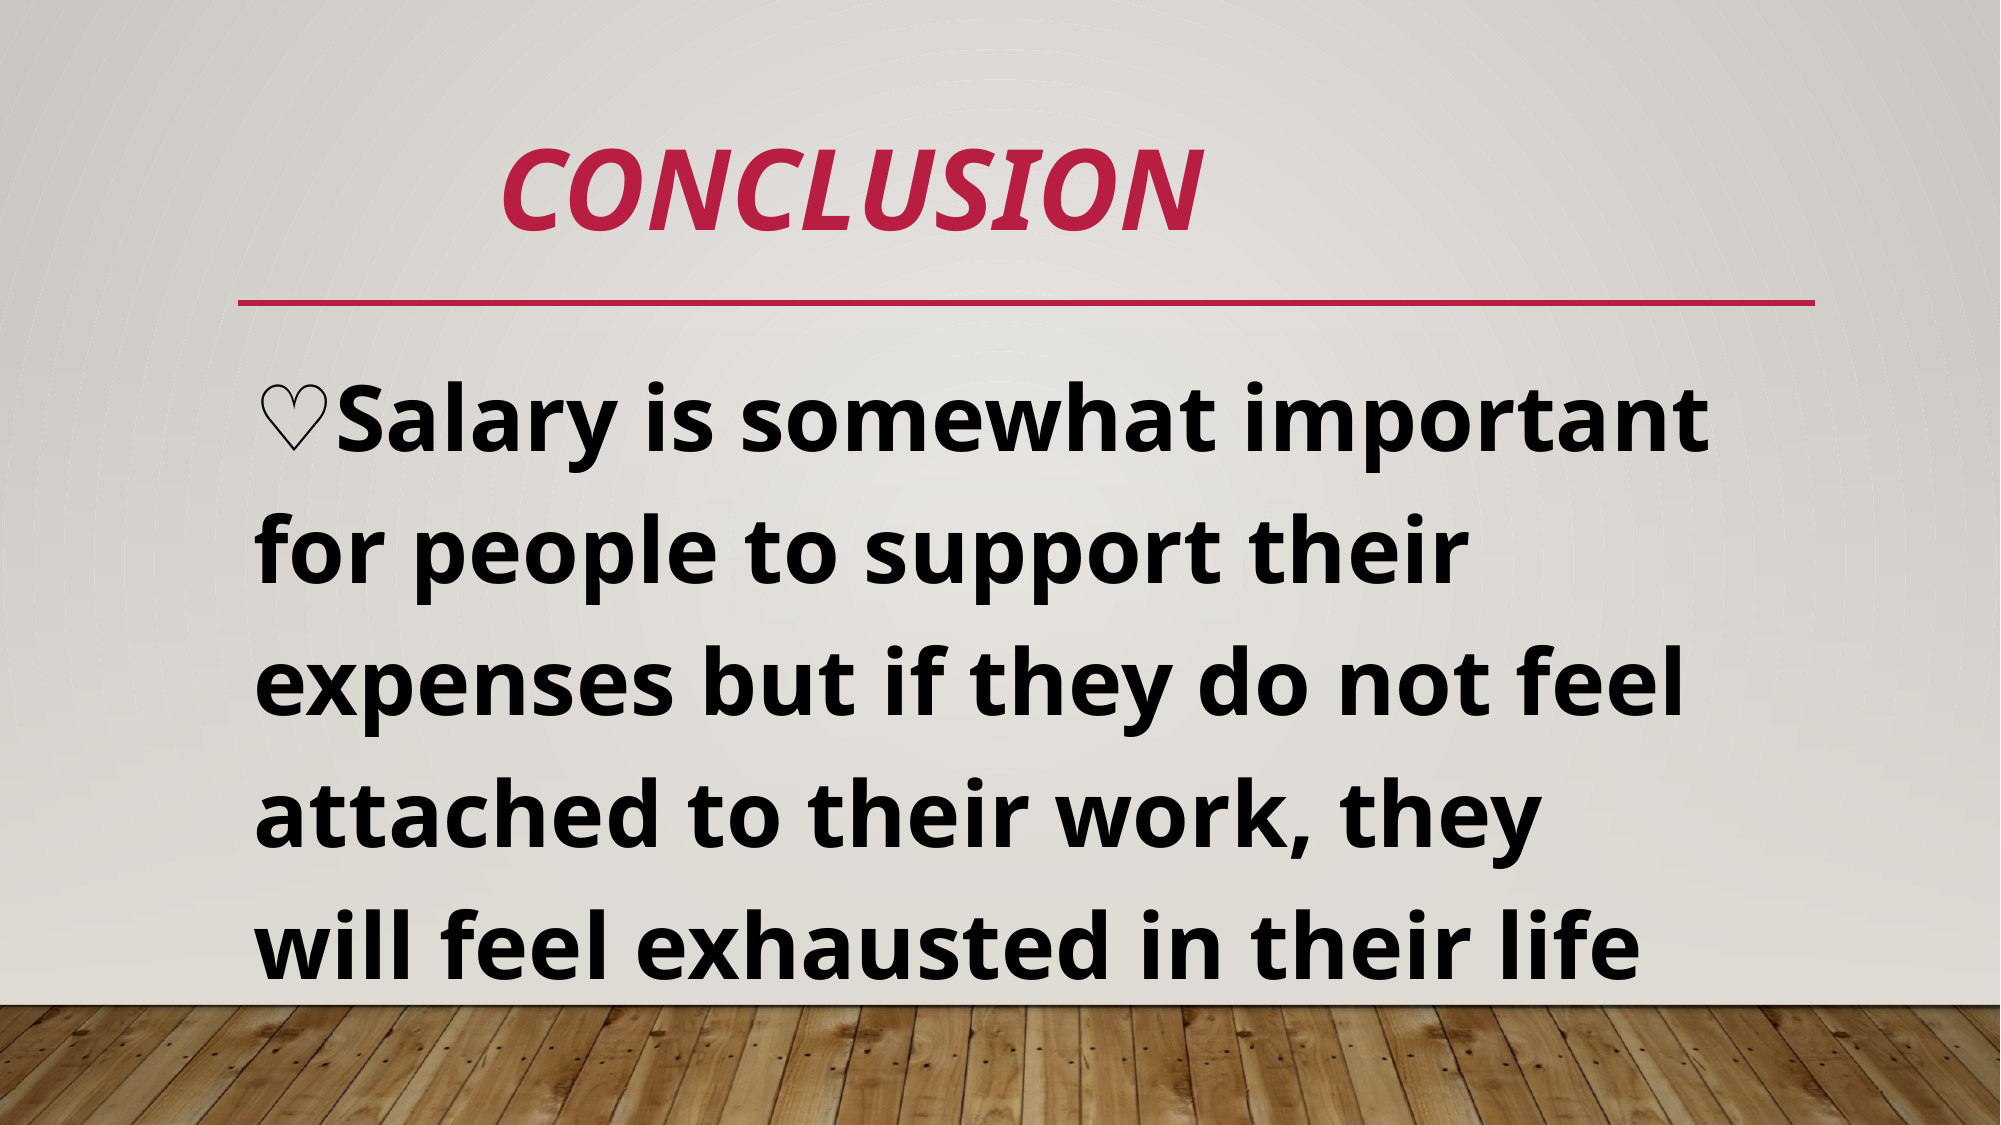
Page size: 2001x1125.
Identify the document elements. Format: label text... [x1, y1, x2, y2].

title Conclusion [482, 125, 2000, 298]
list ♡Salary is somewhat important for people to support their expenses but if they do not feel attached to their work, they will feel exhausted in their life [238, 330, 1738, 966]
picture [0, 1005, 2000, 1125]
